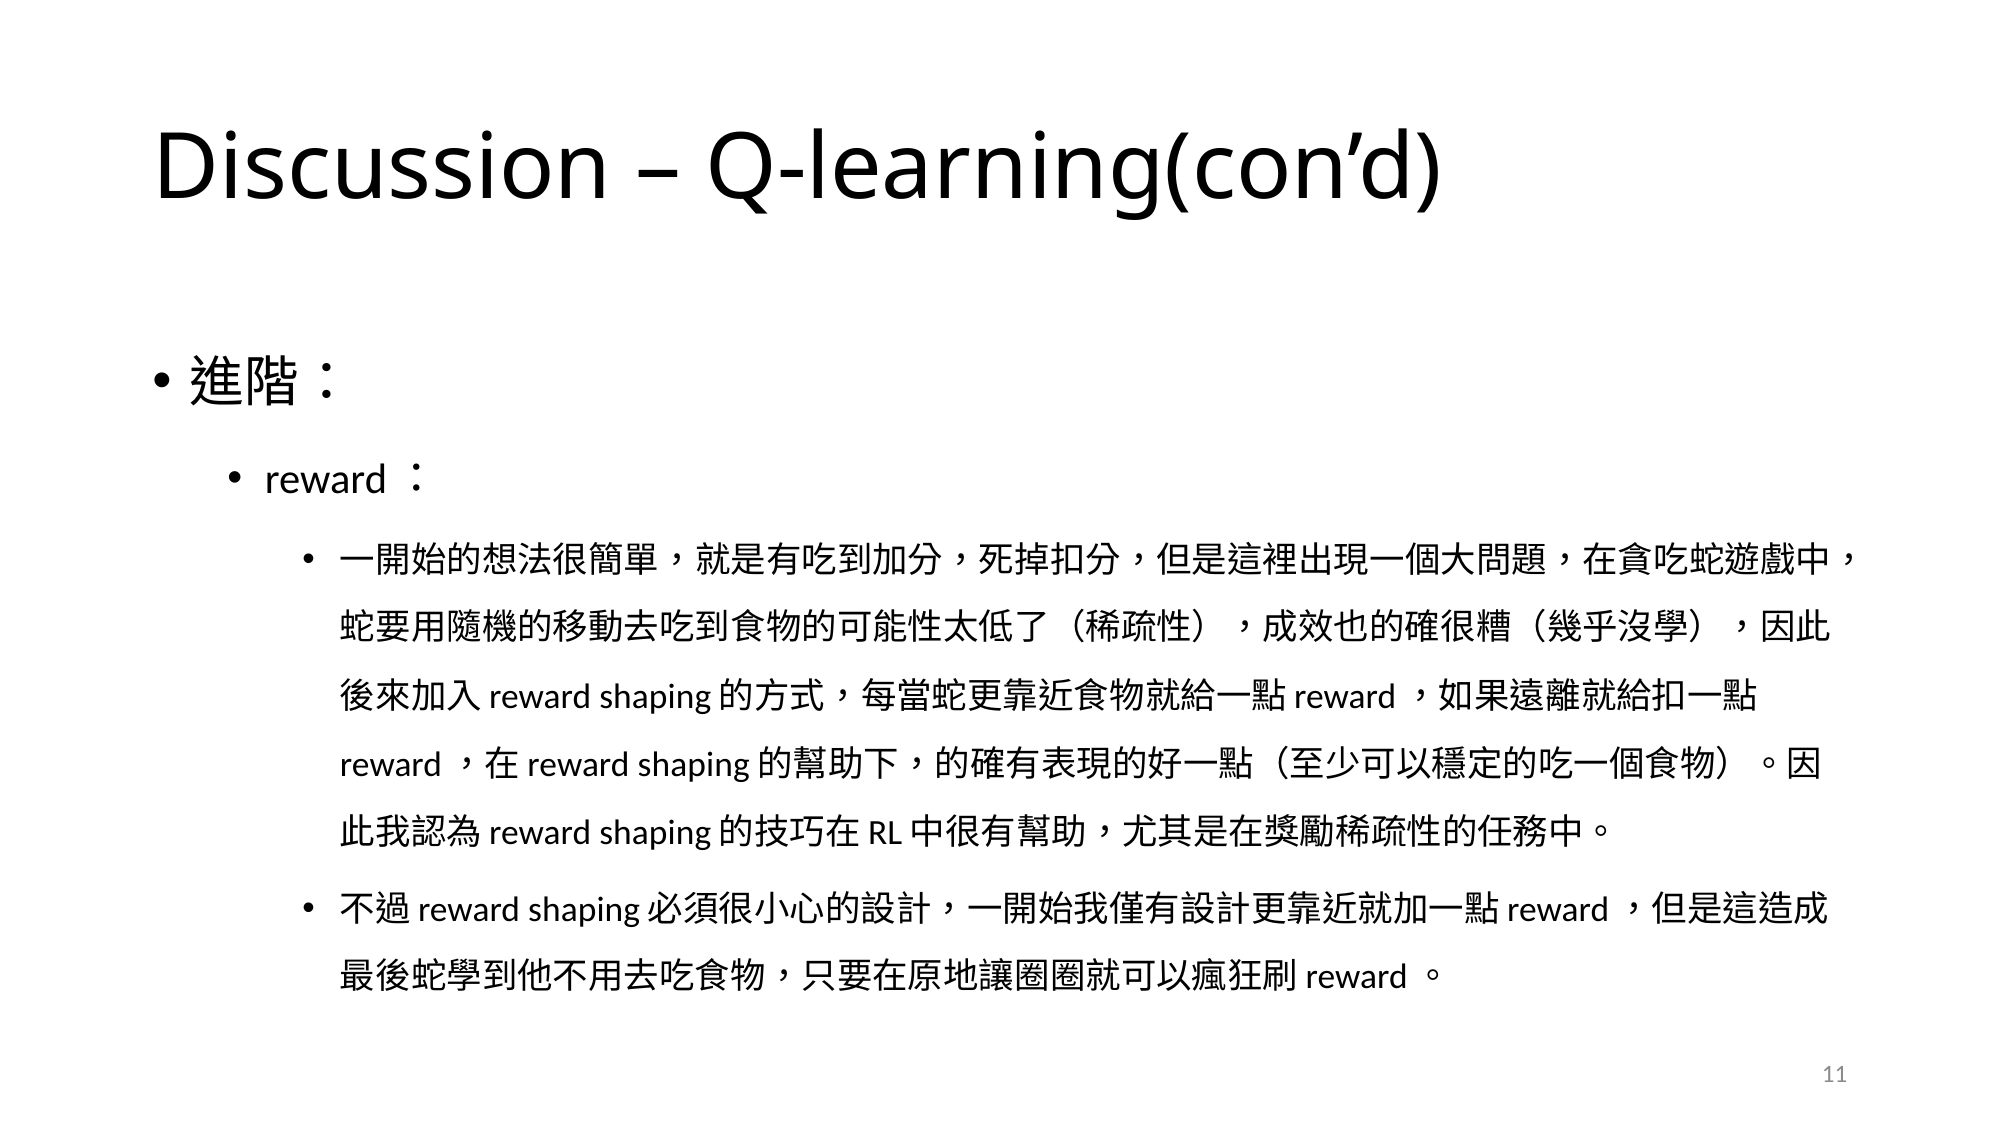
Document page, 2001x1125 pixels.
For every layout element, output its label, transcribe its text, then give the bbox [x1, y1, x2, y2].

title Discussion – Q-learning(con’d) [137, 59, 1863, 278]
slide_number 11 [1412, 1042, 1863, 1103]
list 進階： reward： 一開始的想法很簡單，就是有吃到加分，死掉扣分，但是這裡出現一個大問題，在貪吃蛇遊戲中，蛇要用隨機的移動去吃到食物的可能性太低了（稀疏性），成效也的確很糟（幾乎沒學），因此後來加入reward shaping的方式，每當蛇更靠近食物就給一點reward，如果遠離就給扣一點reward，在reward shaping的幫助下，的確有表現的好一點（至少可以穩定的吃一個食物）。因此我認為reward shaping的技巧在RL中很有幫助，尤其是在獎勵稀疏性的任務中。 不過reward shaping必須很小心的設計，一開始我僅有設計更靠近就加一點reward，但是這造成最後蛇學到他不用去吃食物，只要在原地讓圈圈就可以瘋狂刷reward。 [137, 299, 1863, 1014]
